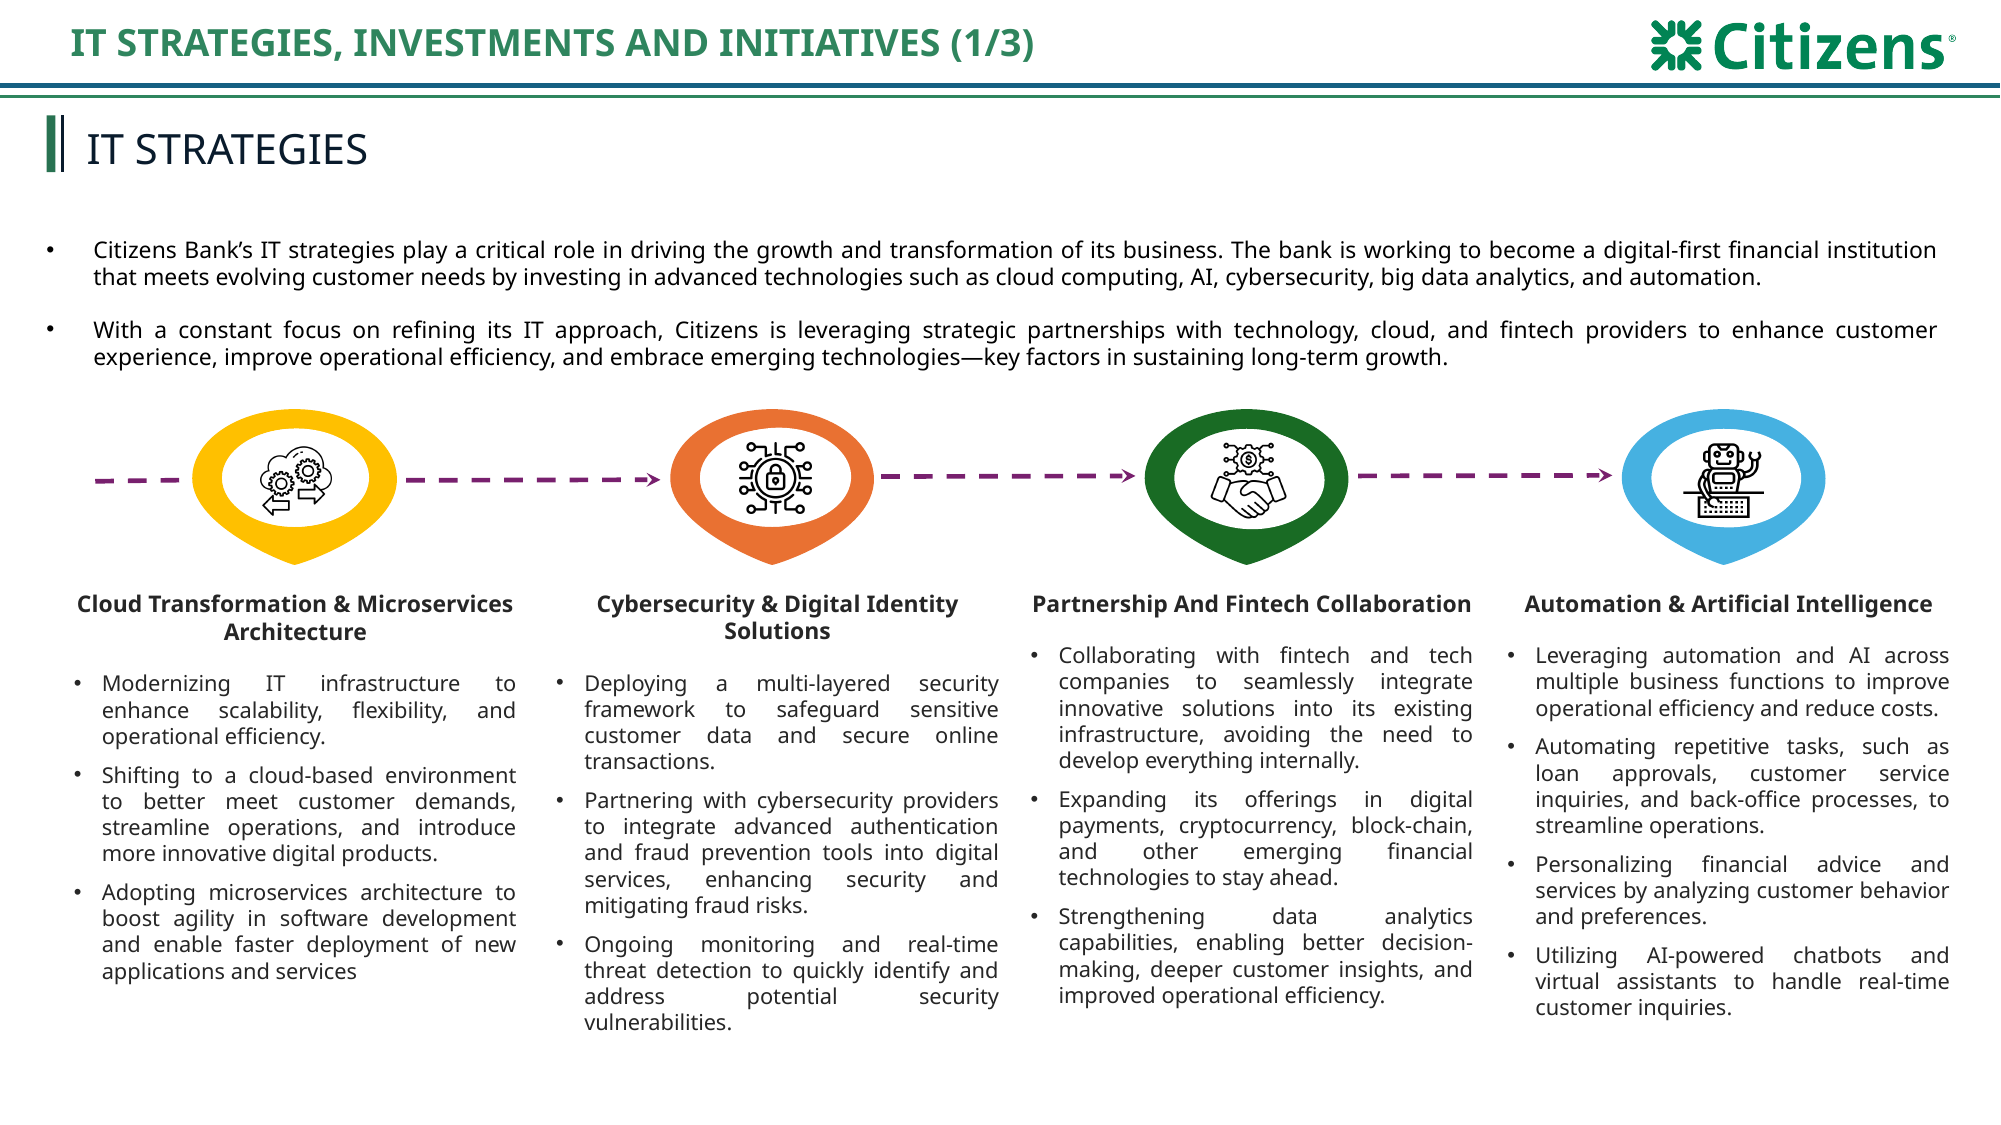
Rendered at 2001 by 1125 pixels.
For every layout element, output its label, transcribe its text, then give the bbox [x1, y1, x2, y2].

text_box IT STRATEGIES [71, 115, 1055, 181]
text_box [46, 114, 64, 173]
text_box IT STRATEGIES, INVESTMENTS AND INITIATIVES (1/3) [55, 12, 1938, 72]
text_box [58, 408, 1966, 1080]
picture [1650, 19, 1956, 72]
text_box Citizens Bank’s IT strategies play a critical role in driving the growth and transformation of its business. The bank is working to become a digital-first financial institution that meets evolving customer needs by investing in advanced technologies such as cloud computing, AI, cybersecurity, big data analytics, and automation. With a constant focus on refining its IT approach, Citizens is leveraging strategic partnerships with technology, cloud, and fintech providers to enhance customer experience, improve operational efficiency, and embrace emerging technologies—key factors in sustaining long-term growth. [31, 228, 1955, 378]
